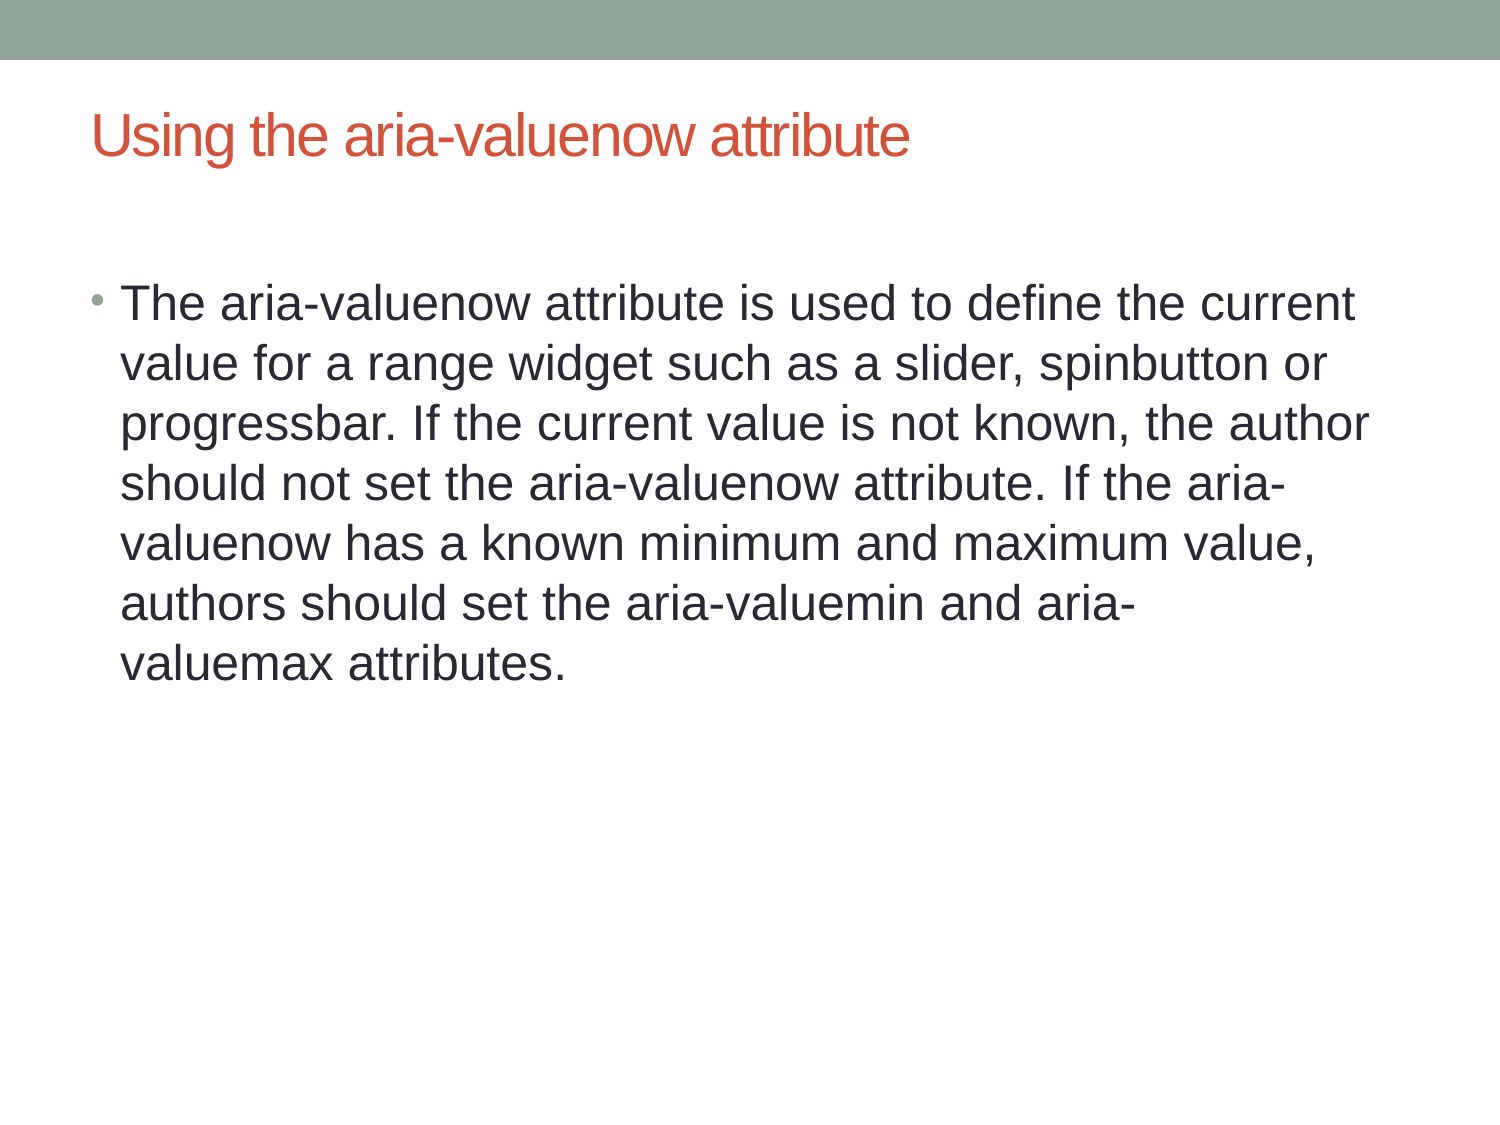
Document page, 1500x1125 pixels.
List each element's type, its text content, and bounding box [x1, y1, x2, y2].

title Using the aria-valuenow attribute [75, 87, 1425, 250]
list The aria-valuenow attribute is used to define the current value for a range widget such as a slider, spinbutton or progressbar. If the current value is not known, the author should not set the aria-valuenow attribute. If the aria-valuenow has a known minimum and maximum value, authors should set the aria-valuemin and aria-valuemax attributes. [75, 262, 1425, 1063]
